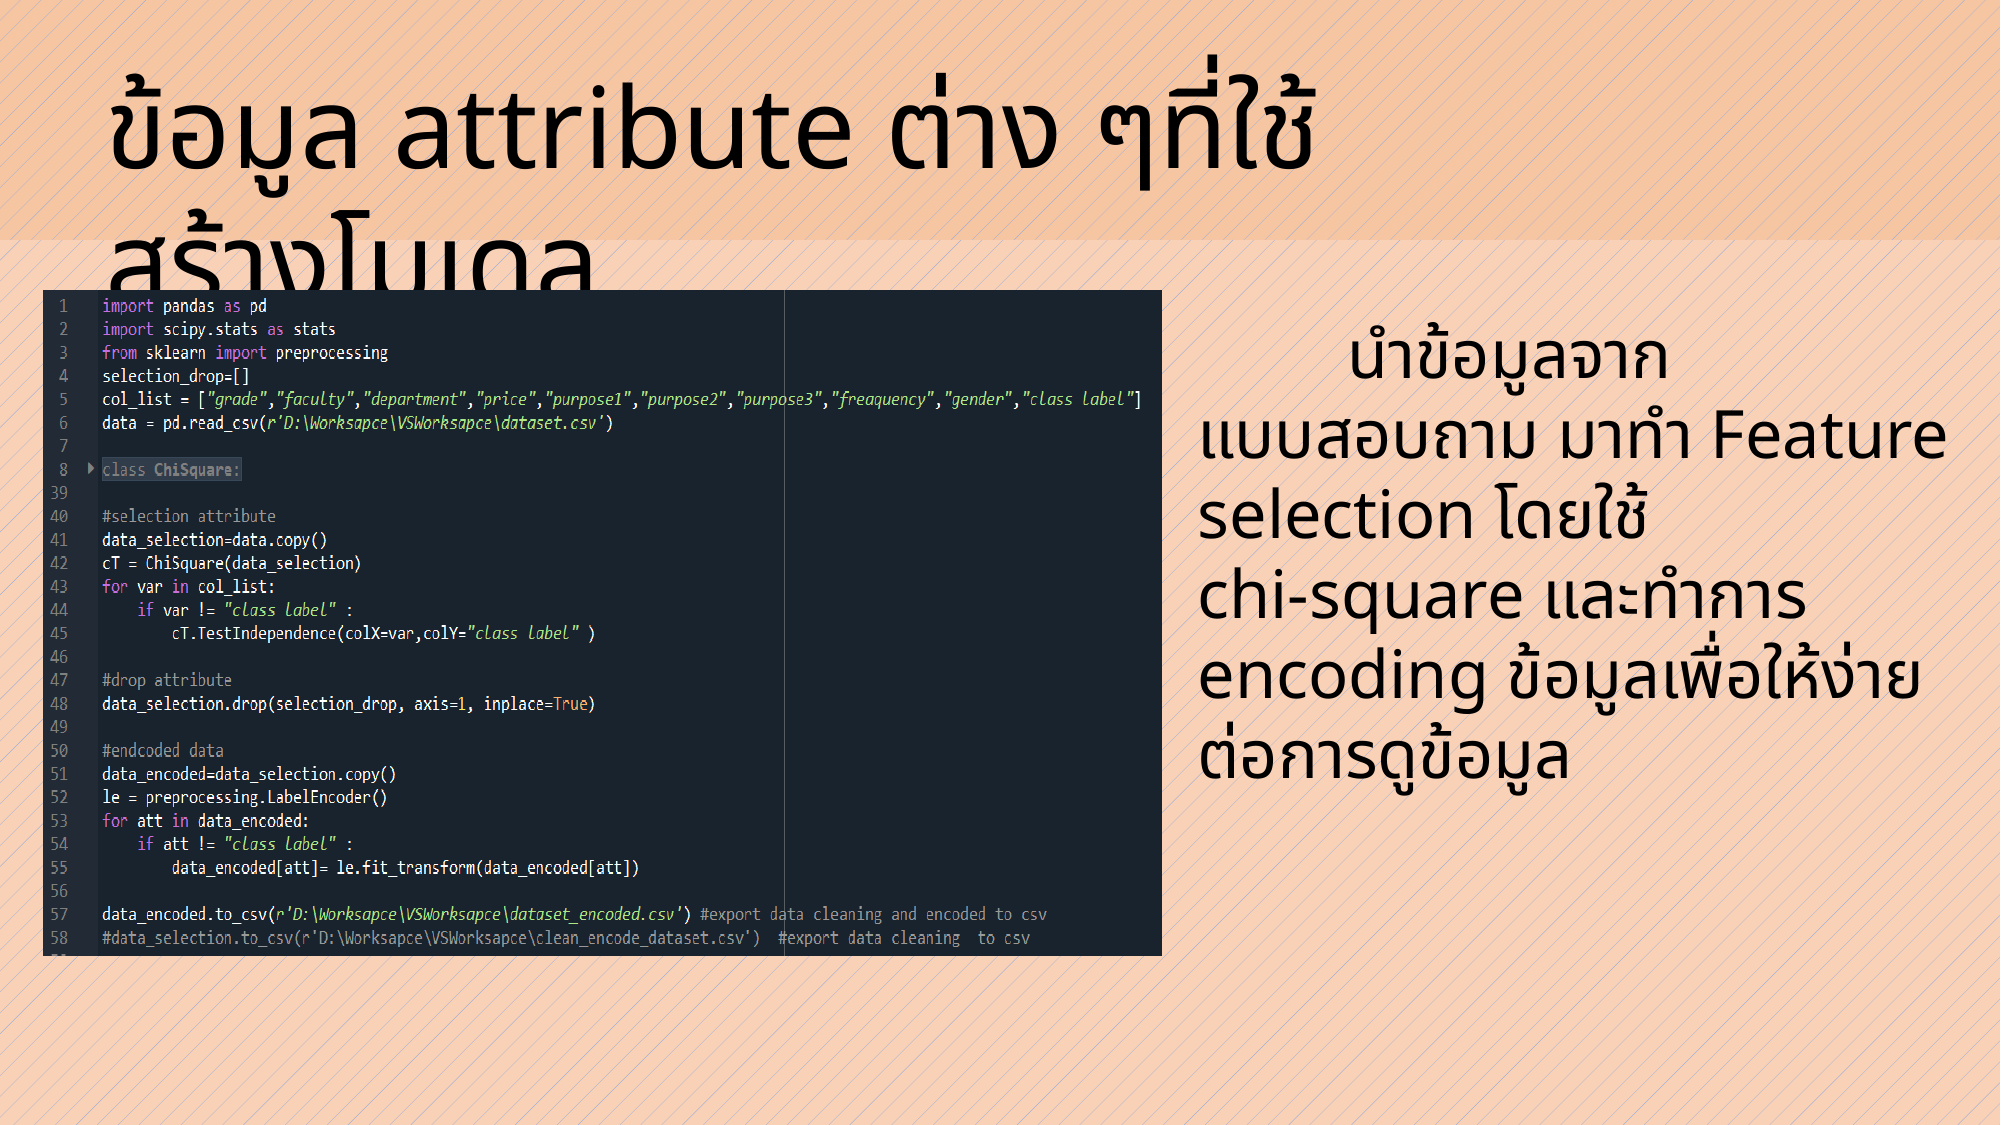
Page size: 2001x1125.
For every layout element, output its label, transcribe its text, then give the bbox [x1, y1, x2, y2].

text_box ข้อมูล attribute ต่าง ๆที่ใช้สร้างโมเดล [90, 48, 1477, 334]
text_box นำข้อมูลจากแบบสอบถาม มาทำ Feature selection โดยใช้ chi-square และทำการ encoding ข้อมูลเพื่อให้ง่ายต่อการดูข้อมูล [1182, 304, 2000, 799]
text_box [0, 239, 2000, 1125]
picture [43, 289, 1162, 957]
